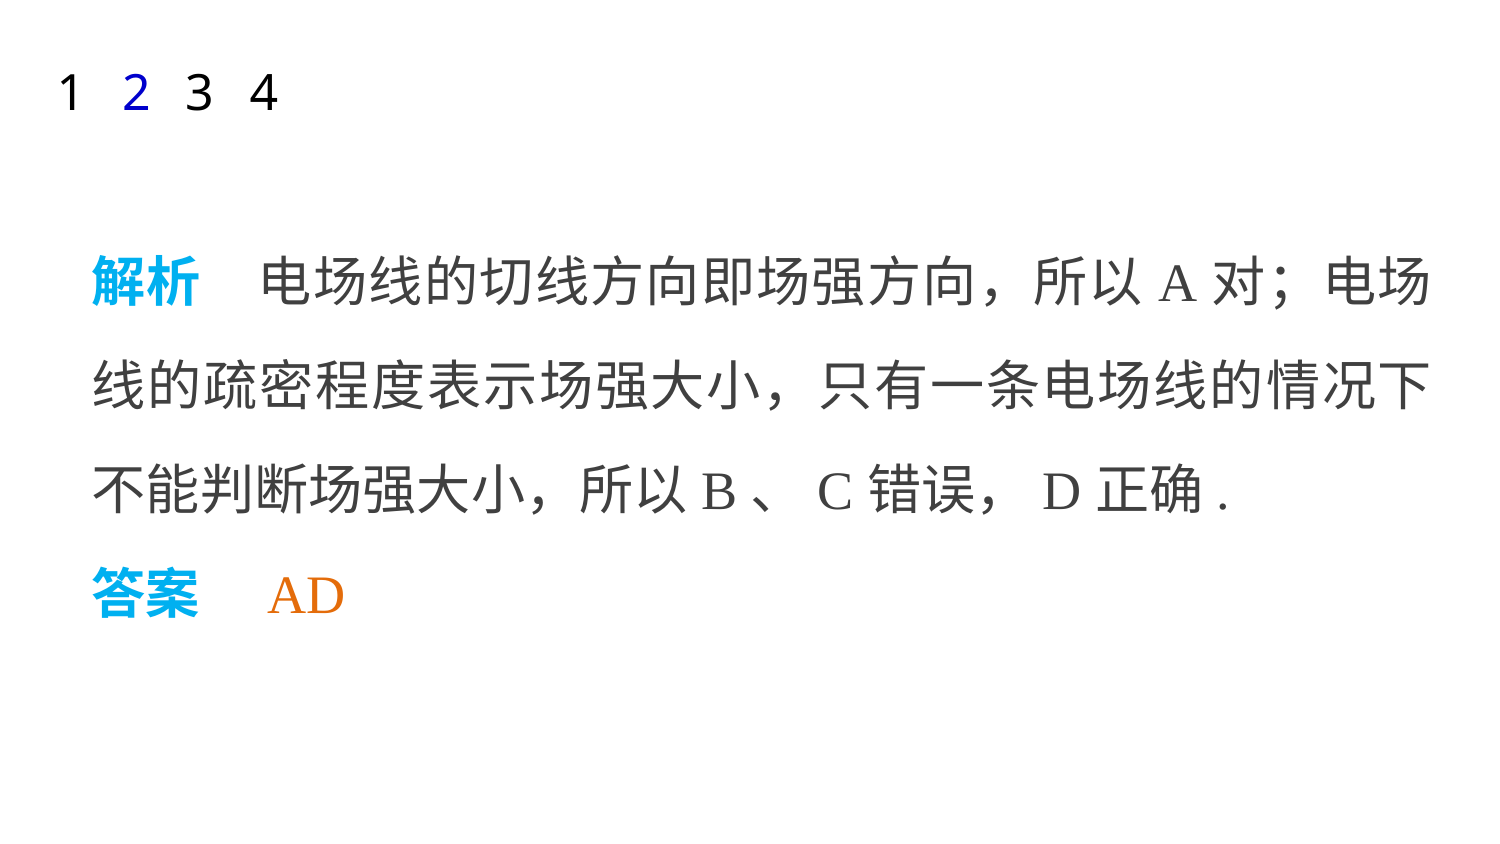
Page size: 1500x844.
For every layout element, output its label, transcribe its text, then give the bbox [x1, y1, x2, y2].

text_box 1 [39, 54, 97, 127]
text_box 4 [232, 54, 290, 127]
text_box 解析 电场线的切线方向即场强方向，所以A对；电场线的疏密程度表示场强大小，只有一条电场线的情况下不能判断场强大小，所以B、C错误，D正确. 答案 AD [76, 201, 1447, 632]
text_box 2 [105, 54, 162, 127]
text_box 3 [168, 54, 225, 127]
